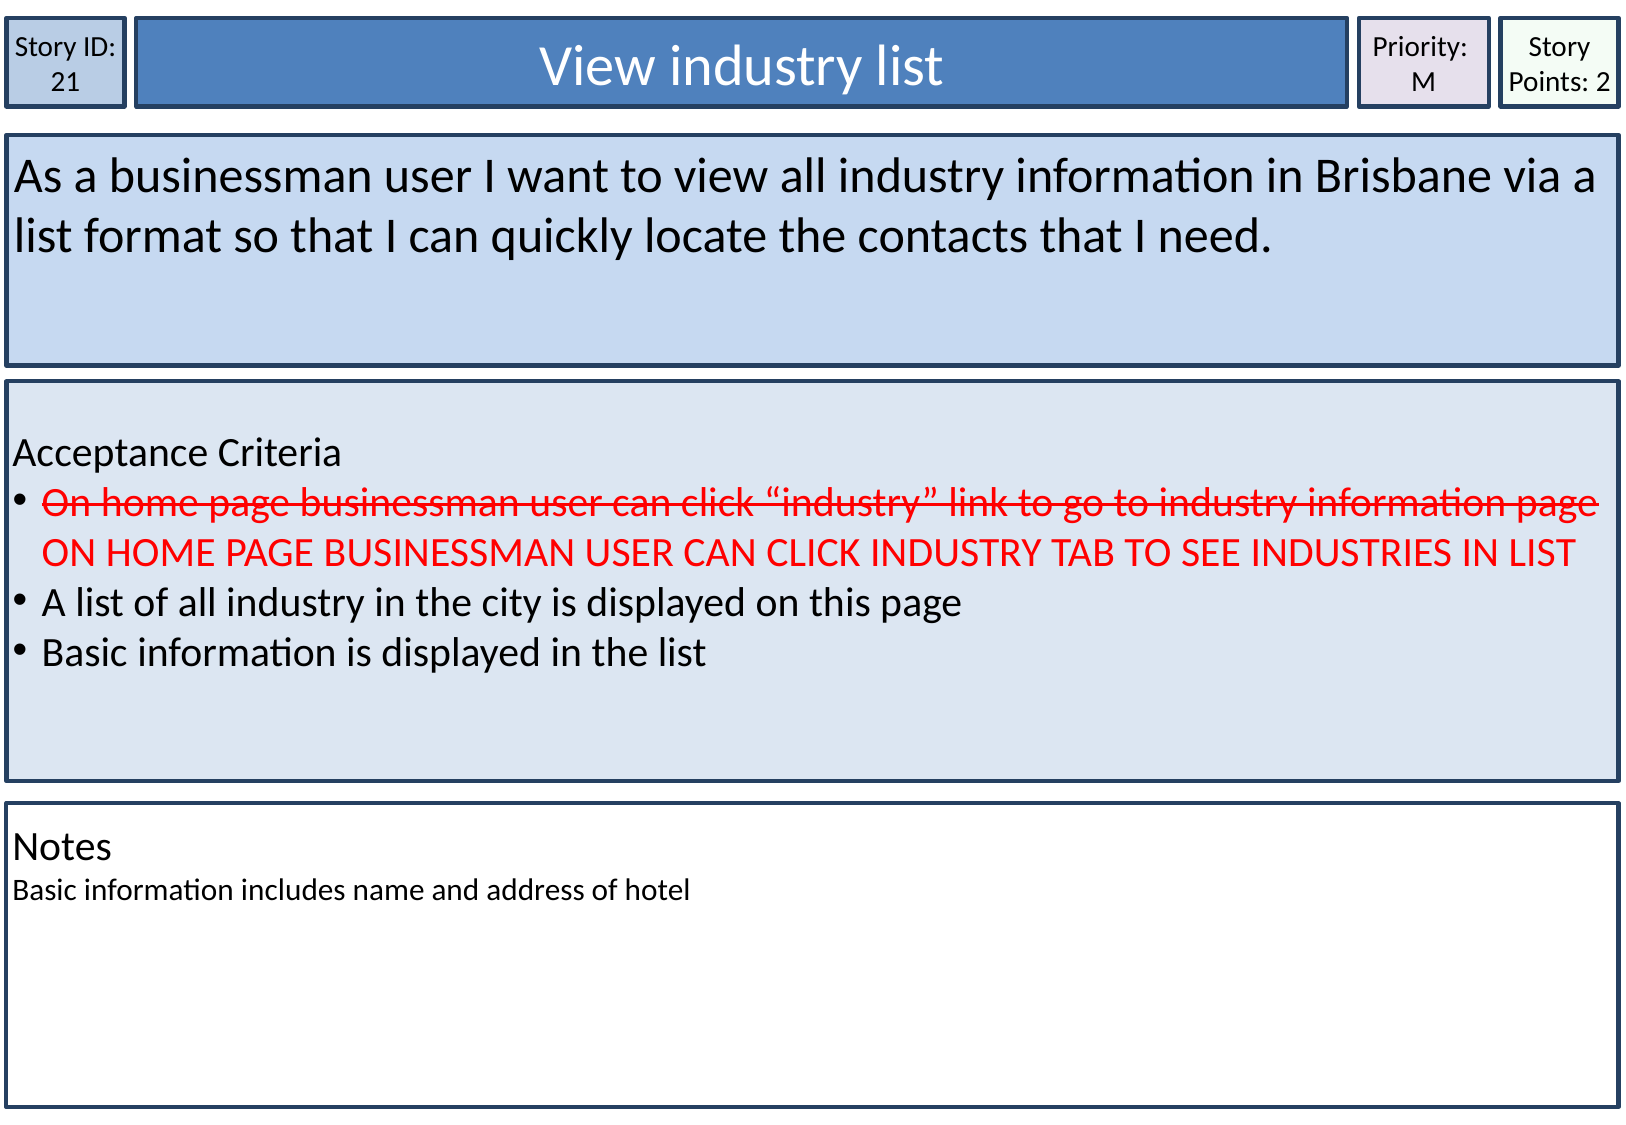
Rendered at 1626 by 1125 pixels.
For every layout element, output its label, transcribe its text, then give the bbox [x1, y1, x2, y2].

text_box Notes Basic information includes name and address of hotel [6, 812, 1619, 1125]
text_box As a businessman user I want to view all industry information in Brisbane via a list format so that I can quickly locate the contacts that I need. [6, 134, 1624, 343]
text_box [6, 343, 1619, 366]
text_box Story Points: 2 [1500, 9, 1619, 115]
text_box Story ID: 21 [6, 27, 125, 97]
text_box [6, 381, 1619, 418]
text_box [6, 97, 125, 107]
text_box [1358, 17, 1489, 107]
text_box [6, 803, 1619, 812]
text_box [6, 17, 125, 27]
text_box View industry list [136, 19, 1347, 105]
text_box Acceptance Criteria On home page businessman user can click “industry” link to go to industry information page ON HOME PAGE BUSINESSMAN USER CAN CLICK INDUSTRY TAB TO SEE INDUSTRIES IN LIST A list of all industry in the city is displayed on this page Basic information is displayed in the list [6, 418, 1619, 795]
text_box Priority: M [1362, 27, 1485, 97]
